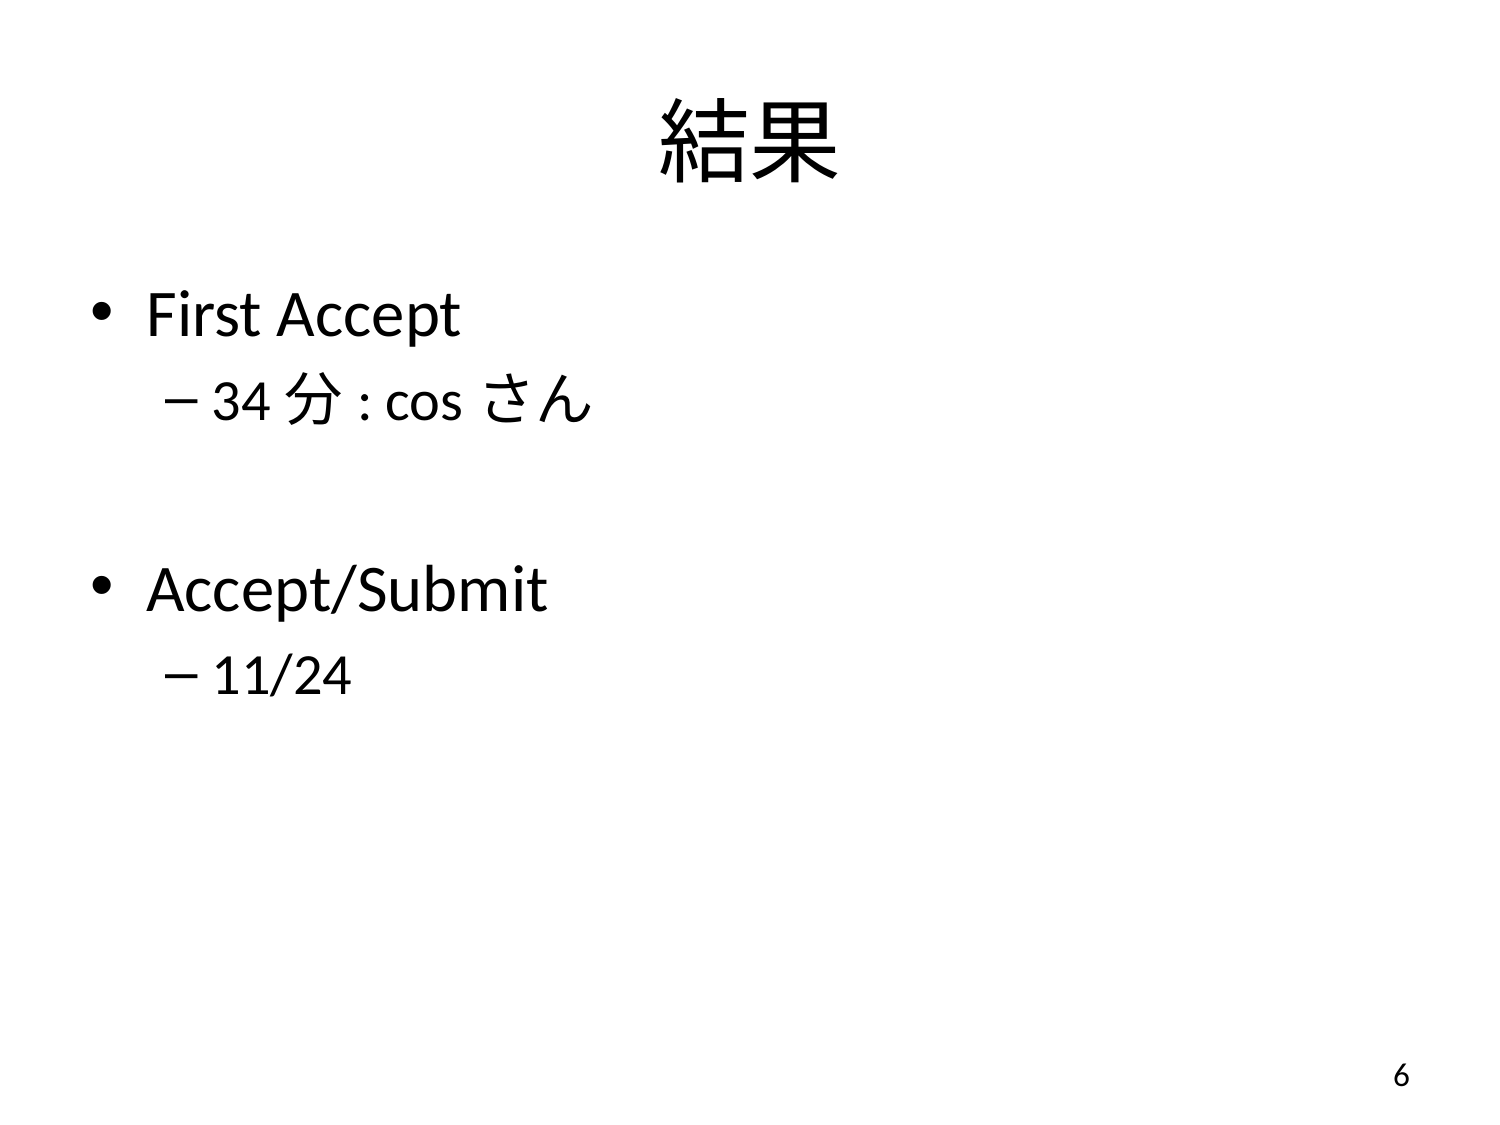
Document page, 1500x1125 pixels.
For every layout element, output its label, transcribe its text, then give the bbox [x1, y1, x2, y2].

title 結果 [75, 45, 1425, 233]
slide_number 6 [1074, 1042, 1425, 1103]
list First Accept 34分: cosさん Accept/Submit 11/24 [75, 262, 1425, 1005]
